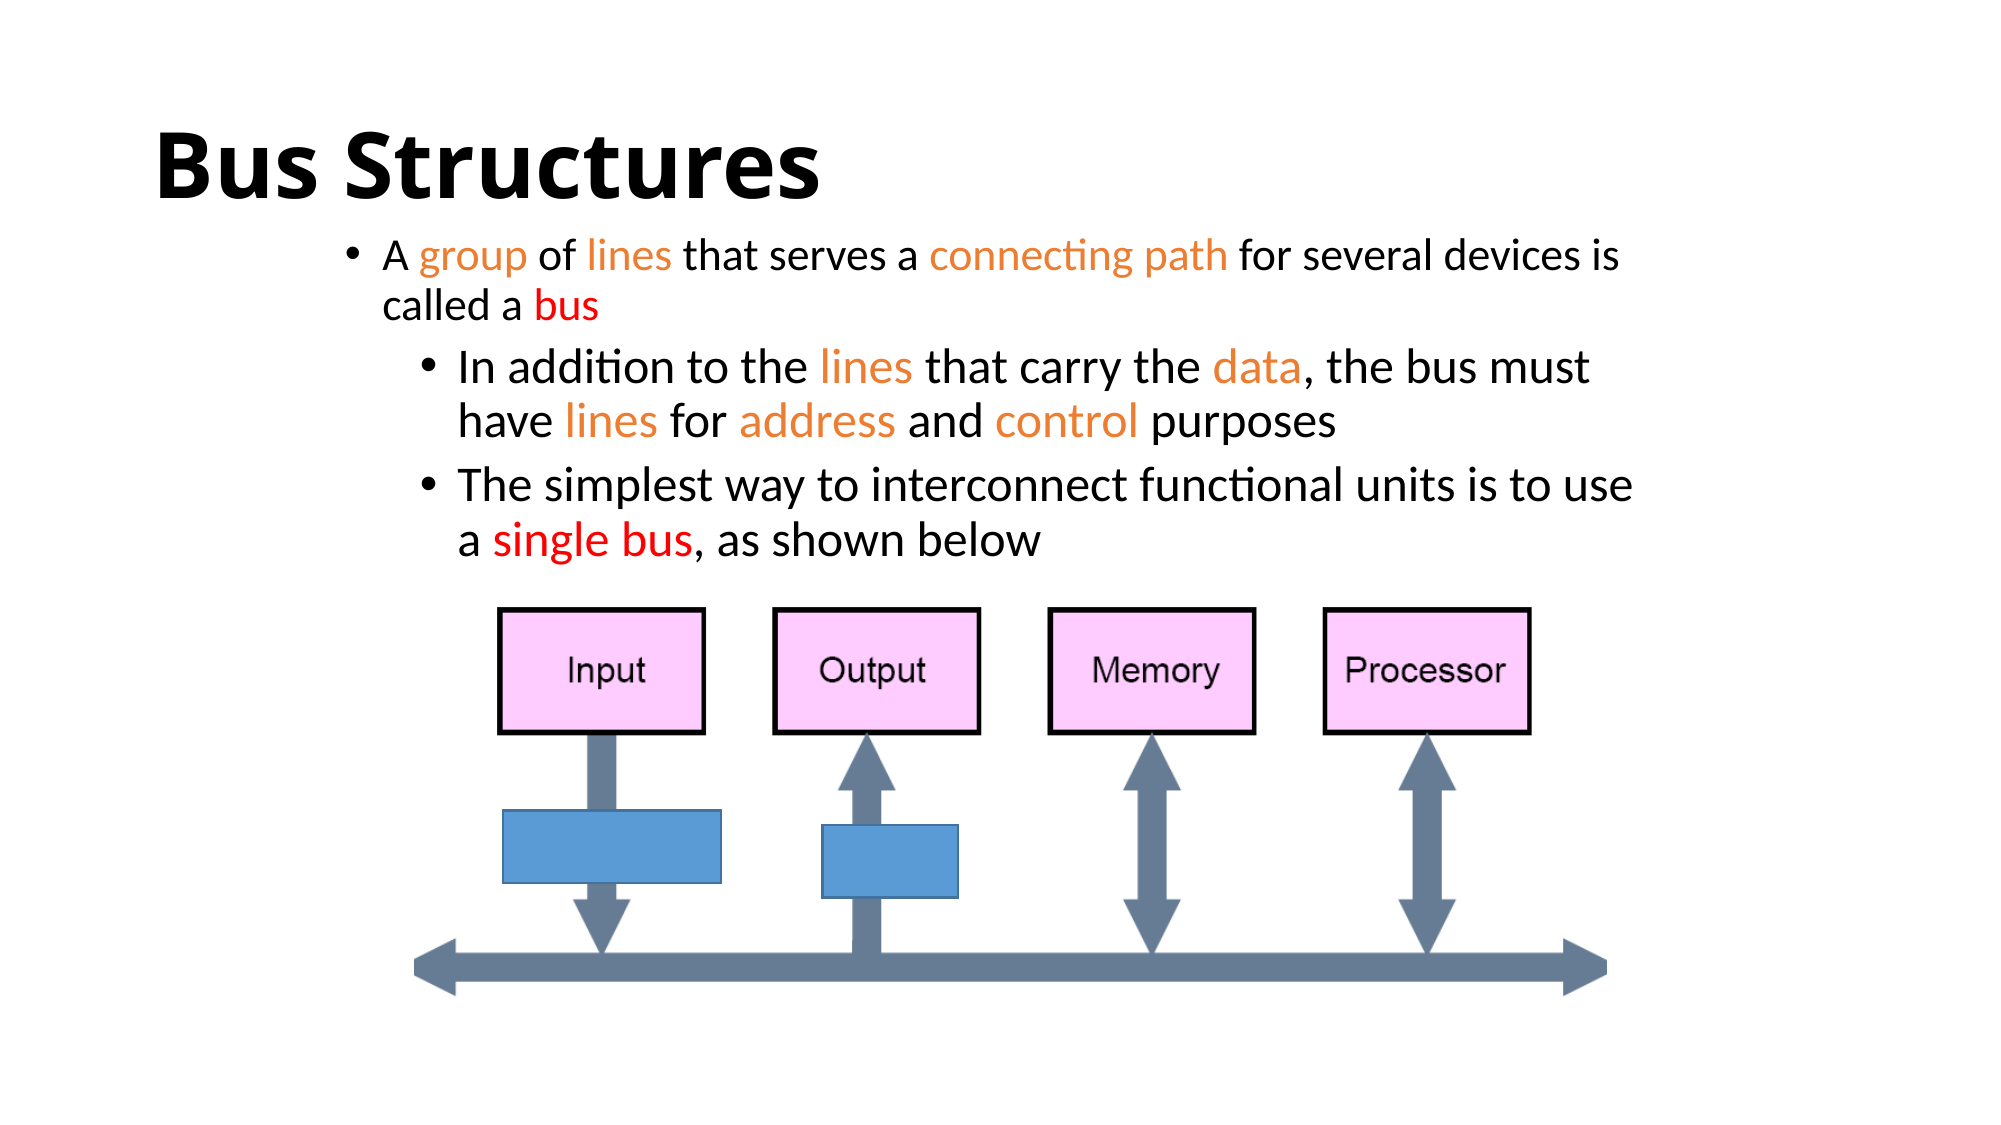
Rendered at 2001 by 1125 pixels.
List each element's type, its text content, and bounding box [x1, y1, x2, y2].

title Bus Structures [137, 59, 1863, 278]
list A group of lines that serves a connecting path for several devices is called a bus In addition to the lines that carry the data, the bus must have lines for address and control purposes The simplest way to interconnect functional units is to use a single bus, as shown below [329, 223, 1680, 685]
picture [414, 588, 1607, 1011]
